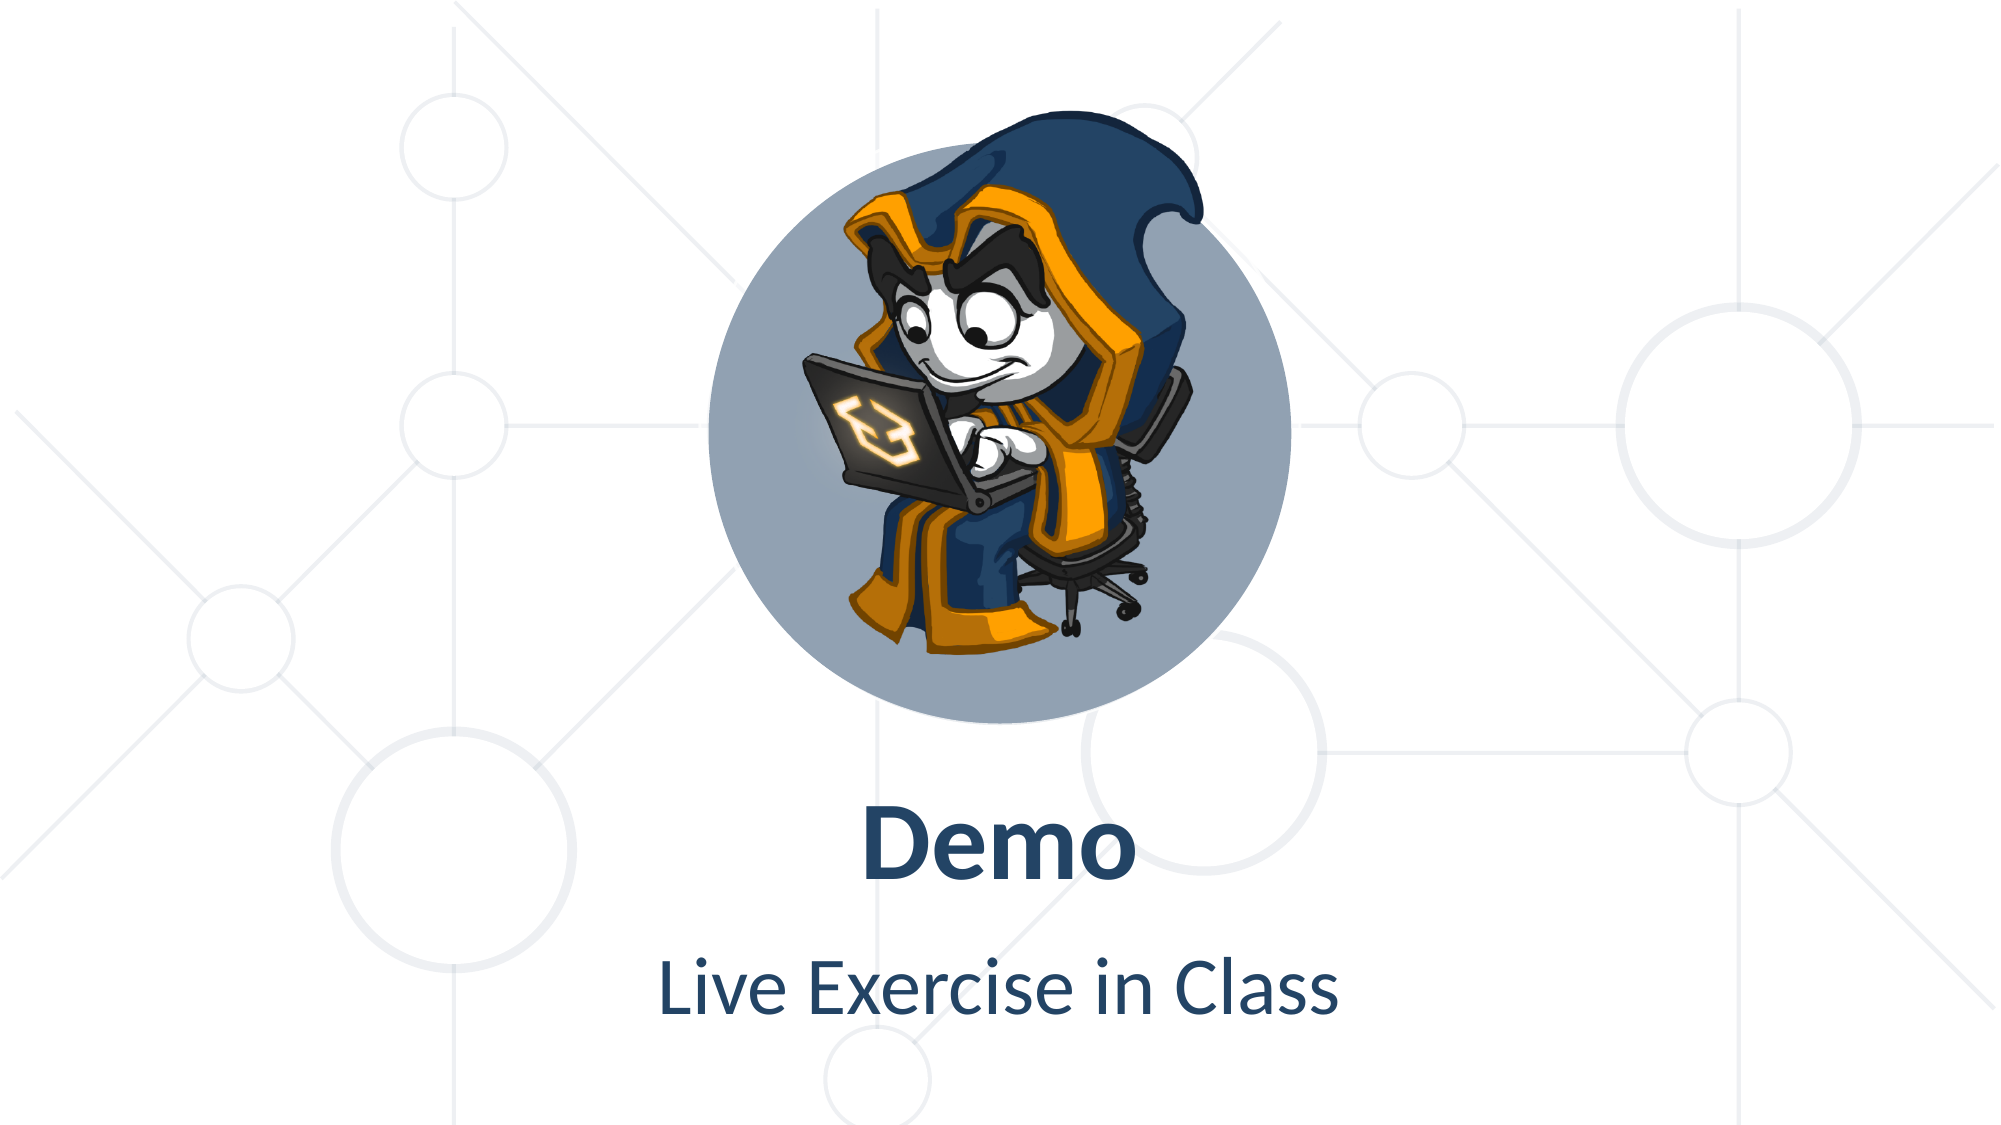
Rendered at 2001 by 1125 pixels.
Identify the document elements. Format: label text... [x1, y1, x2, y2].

title Demo [100, 771, 1900, 898]
subtitle Live Exercise in Class [100, 916, 1900, 1043]
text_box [699, 56, 1301, 726]
